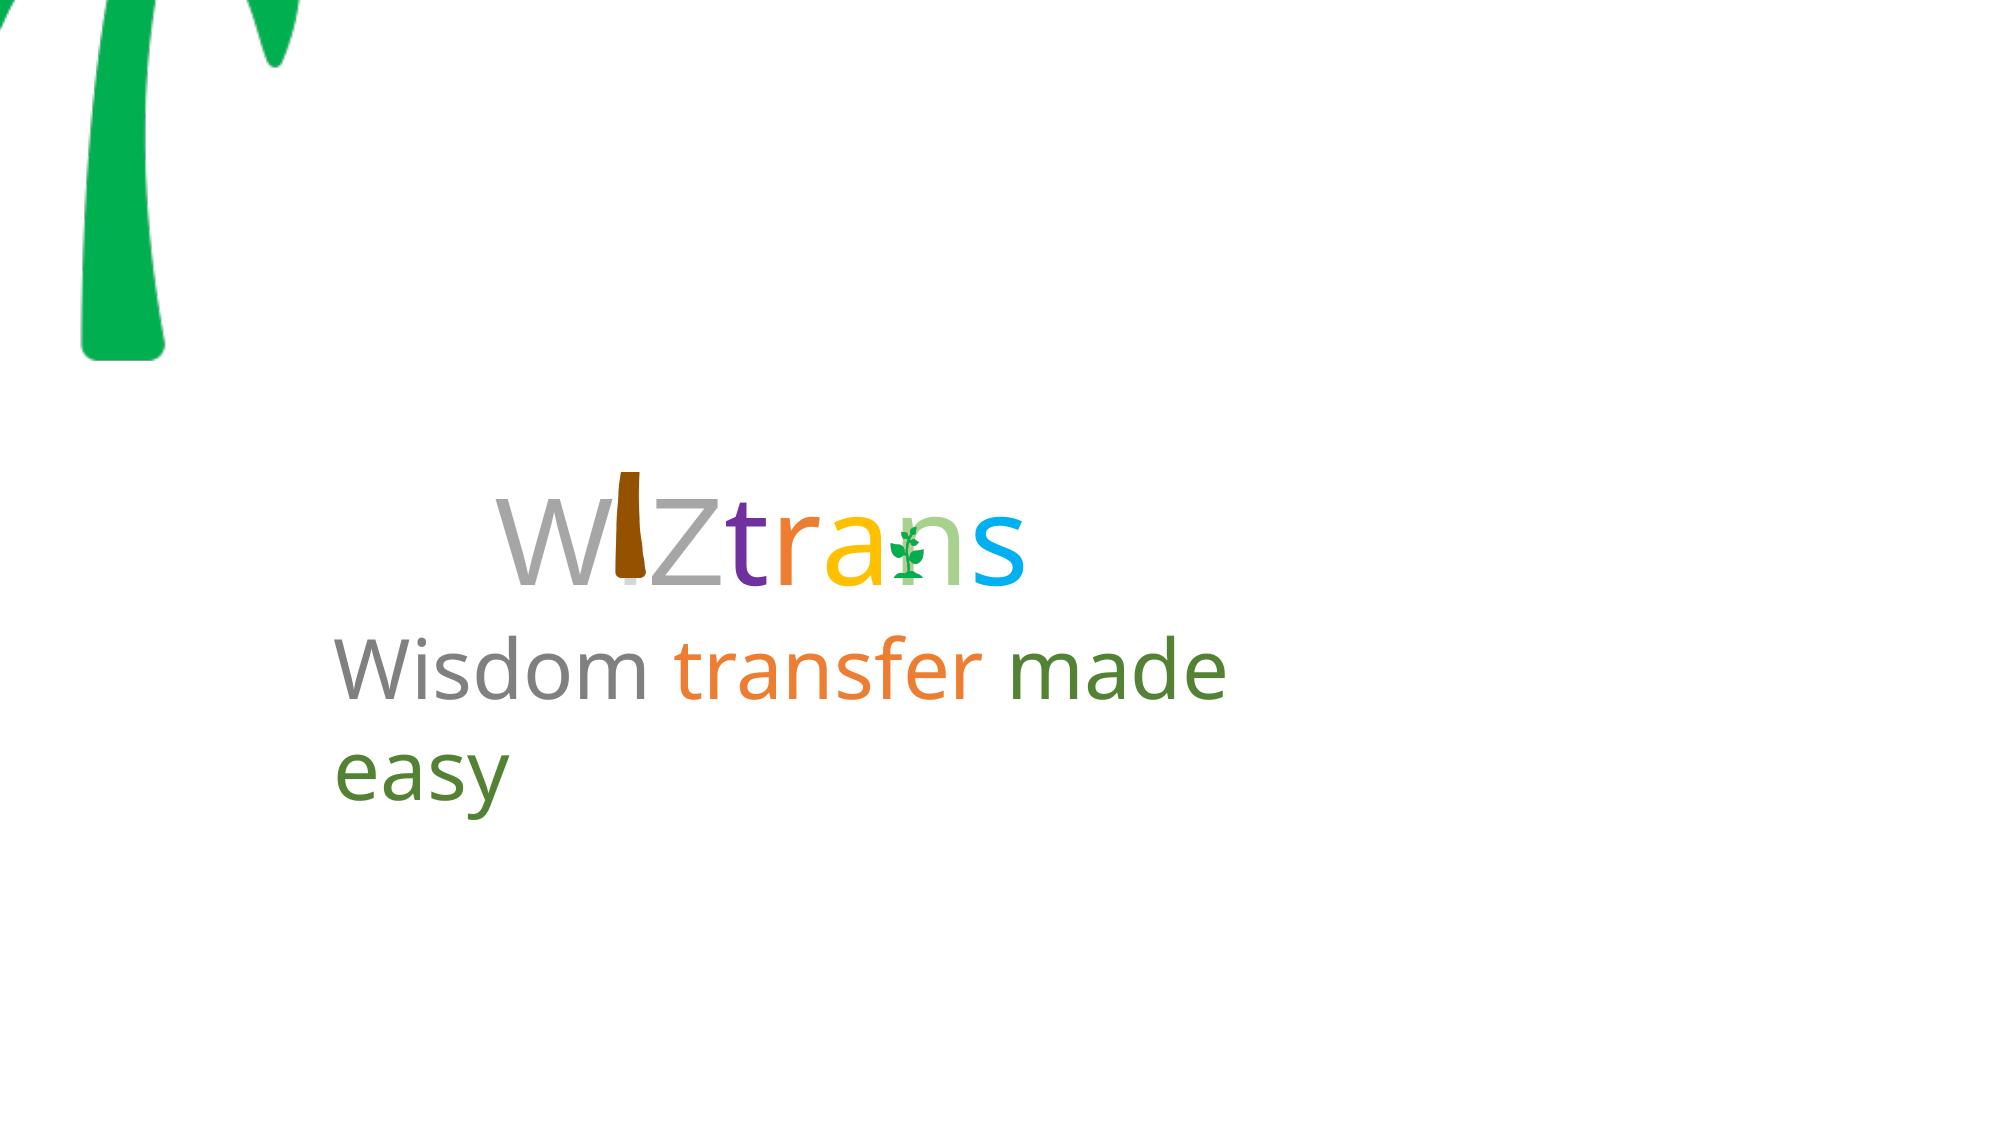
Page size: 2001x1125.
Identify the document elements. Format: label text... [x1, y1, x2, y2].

text_box Wisdom transfer made easy [318, 609, 1325, 824]
picture [880, 522, 934, 583]
picture [0, 0, 535, 408]
picture [505, 472, 782, 595]
text_box WIZtrans [481, 453, 1273, 609]
